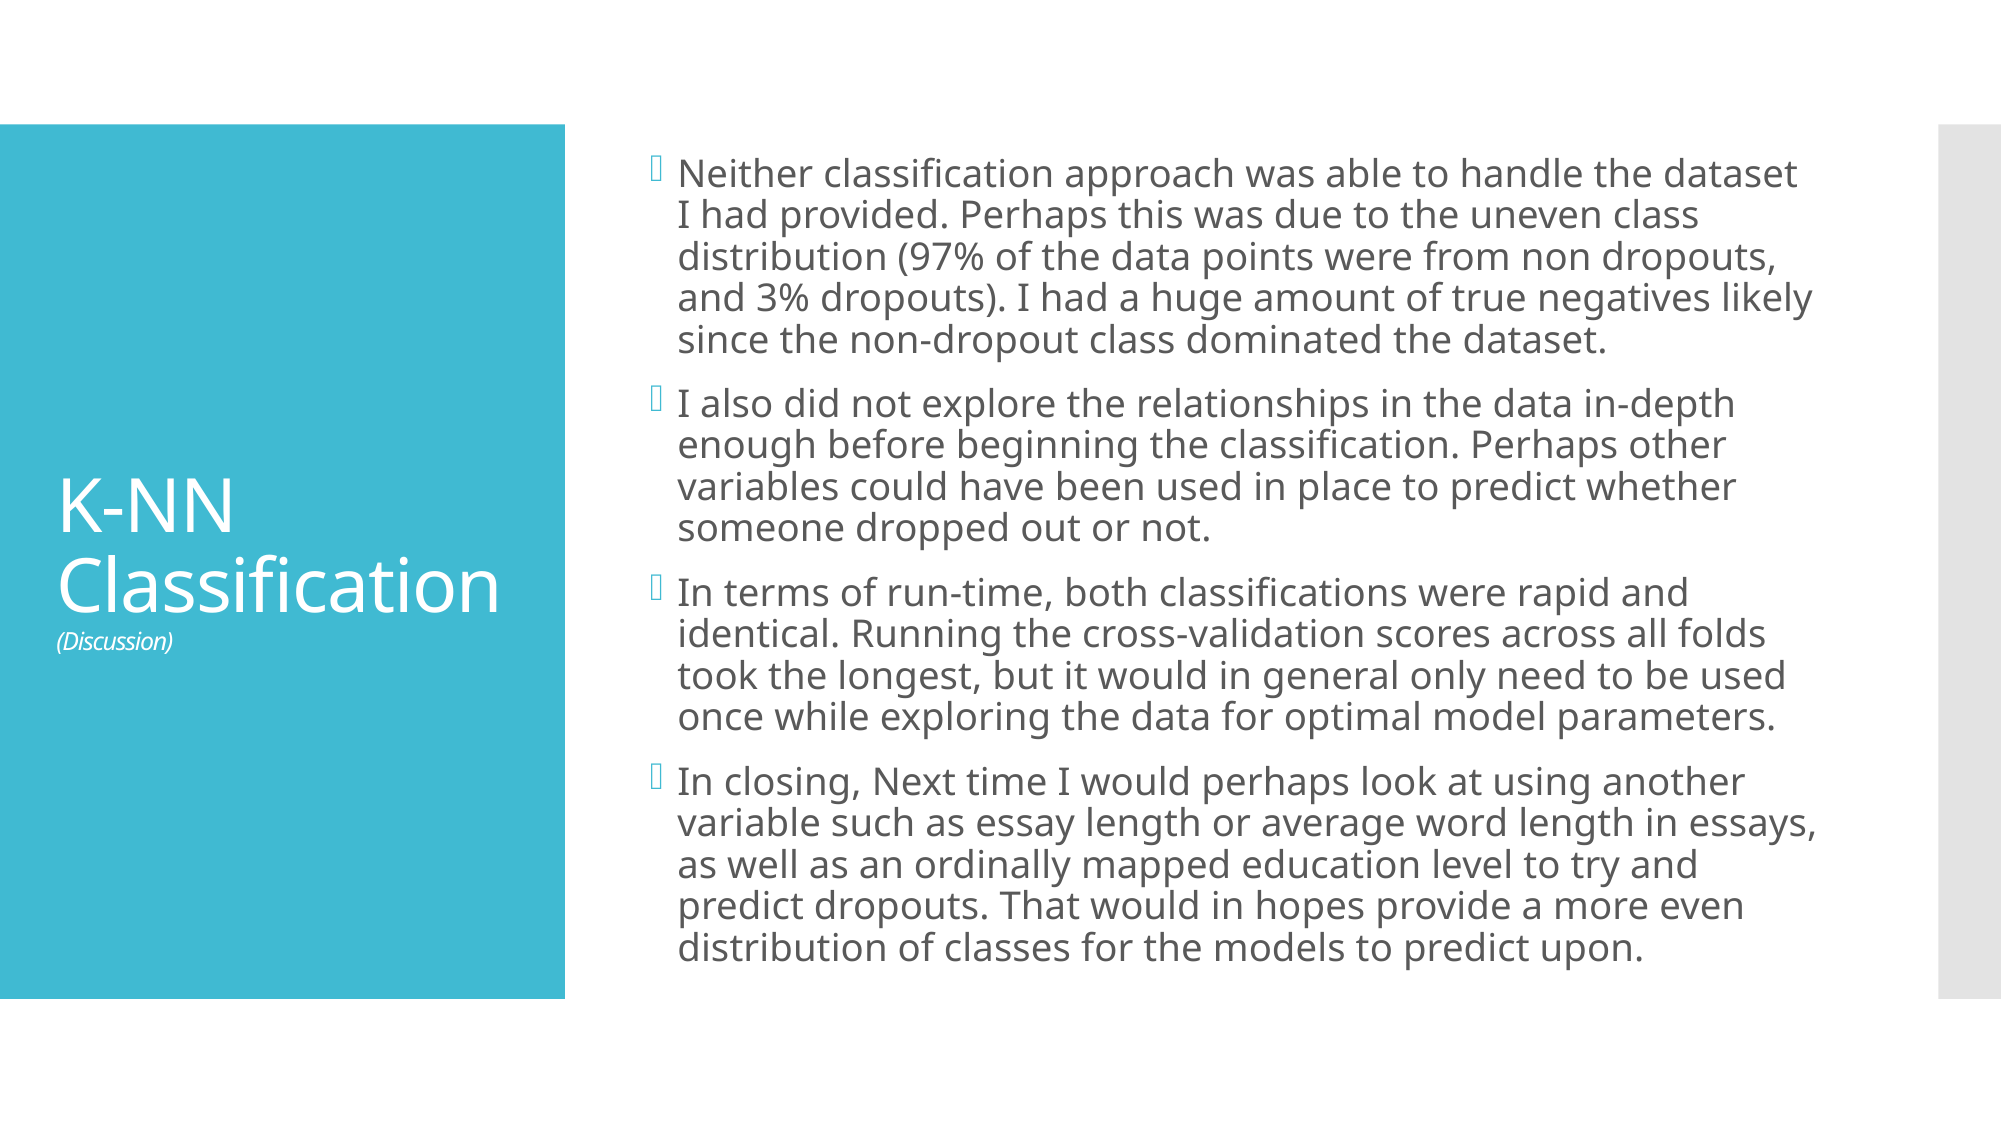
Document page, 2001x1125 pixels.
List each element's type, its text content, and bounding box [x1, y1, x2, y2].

list Neither classification approach was able to handle the dataset I had provided. Perhaps this was due to the uneven class distribution (97% of the data points were from non dropouts, and 3% dropouts). I had a huge amount of true negatives likely since the non-dropout class dominated the dataset. I also did not explore the relationships in the data in-depth enough before beginning the classification. Perhaps other variables could have been used in place to predict whether someone dropped out or not. In terms of run-time, both classifications were rapid and identical. Running the cross-validation scores across all folds took the longest, but it would in general only need to be used once while exploring the data for optimal model parameters. In closing, Next time I would perhaps look at using another variable such as essay length or average word length in essays, as well as an ordinally mapped education level to try and predict dropouts. That would in hopes provide a more even distribution of classes for the models to predict upon. [634, 141, 1835, 982]
title K-NN Classification (Discussion) [41, 184, 525, 940]
